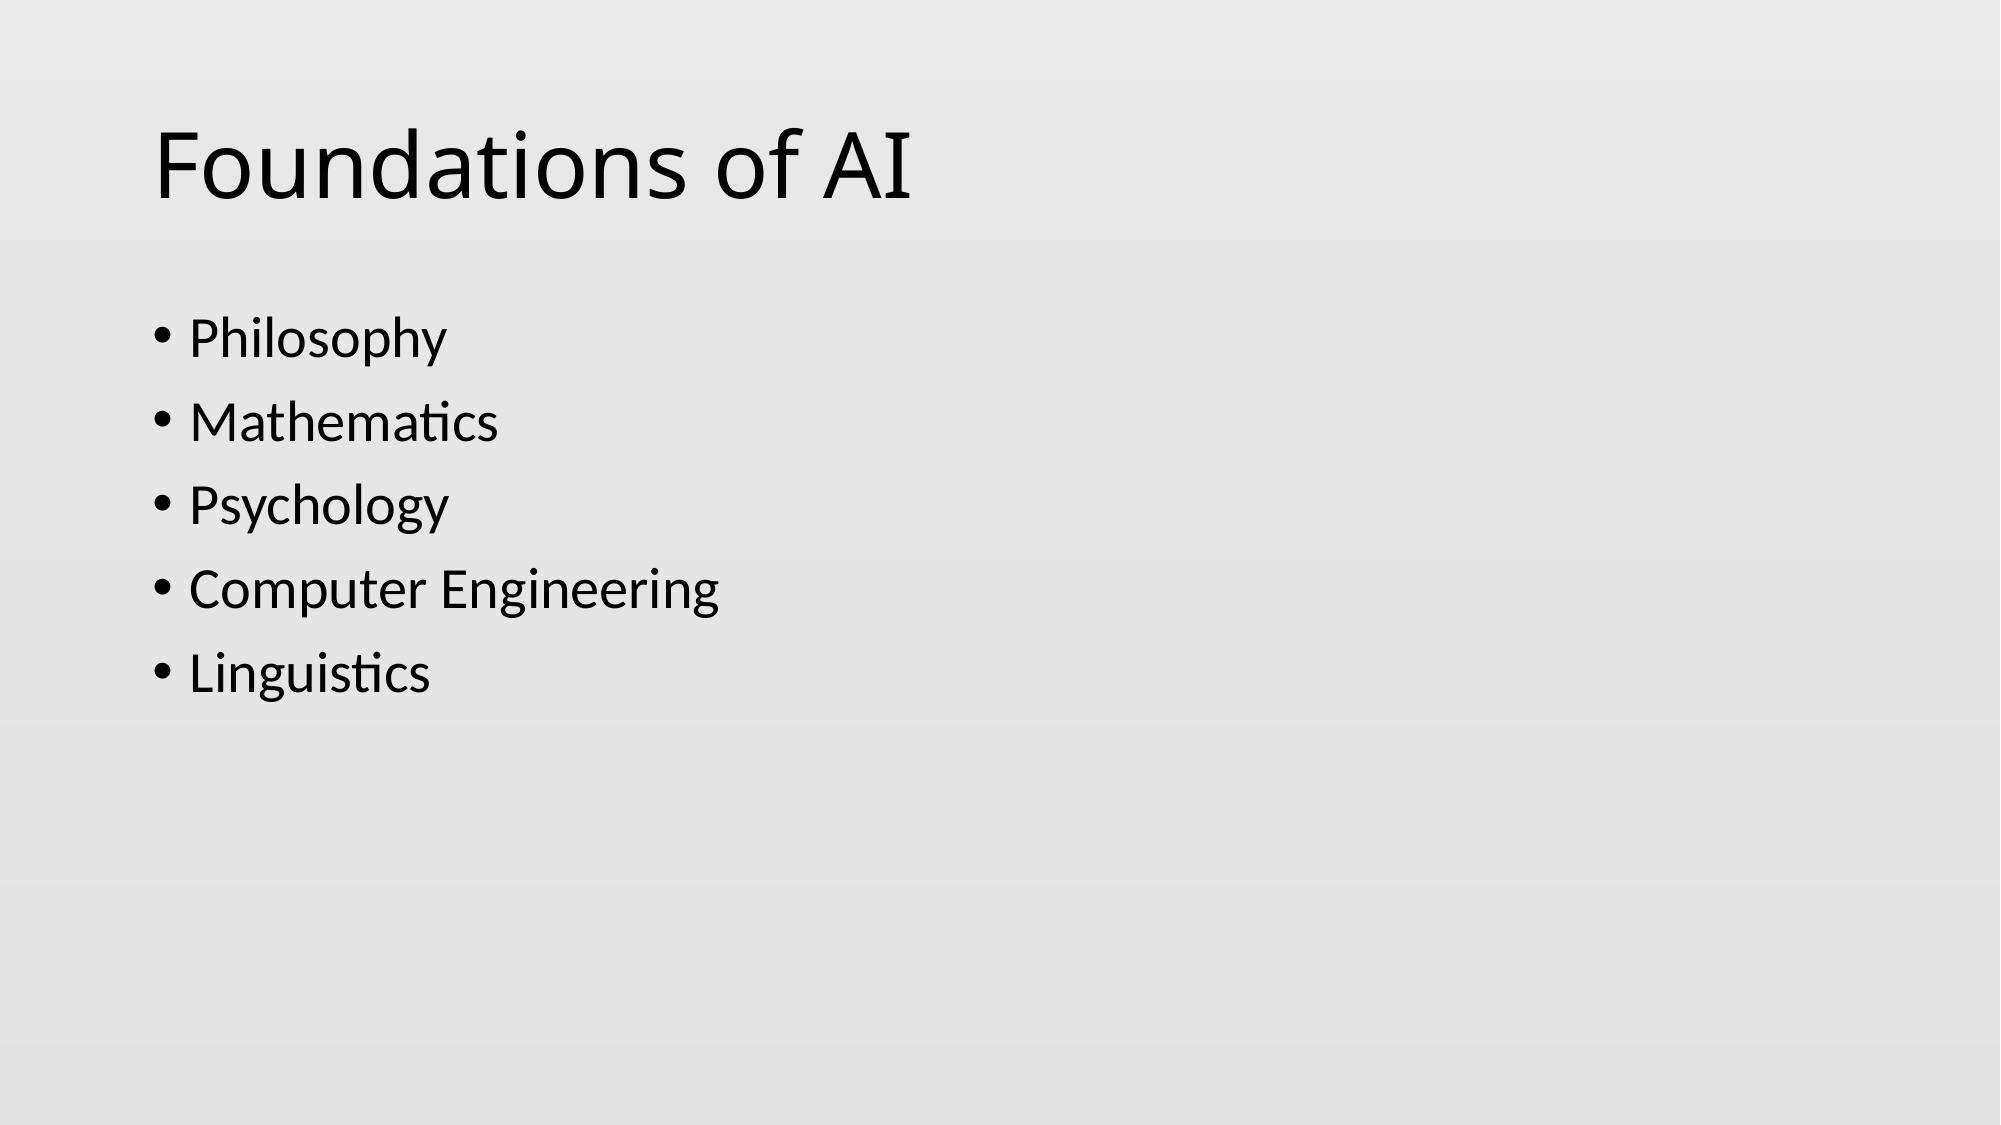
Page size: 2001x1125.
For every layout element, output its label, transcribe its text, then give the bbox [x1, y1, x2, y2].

list Philosophy Mathematics Psychology Computer Engineering Linguistics [137, 299, 1863, 1014]
title Foundations of AI [137, 59, 1863, 278]
